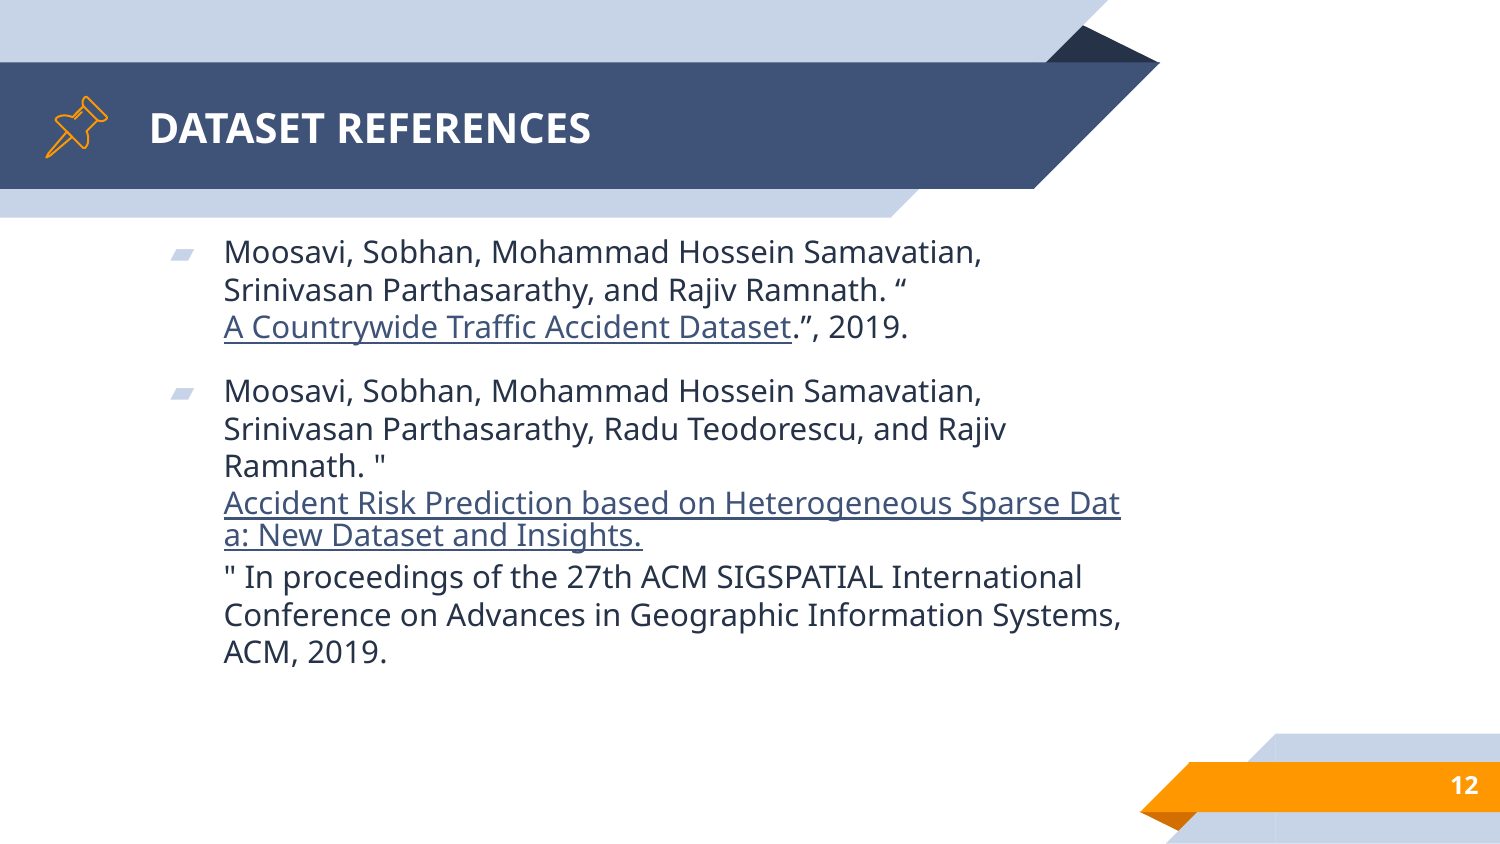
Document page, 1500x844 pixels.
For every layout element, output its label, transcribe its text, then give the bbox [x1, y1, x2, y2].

list Moosavi, Sobhan, Mohammad Hossein Samavatian, Srinivasan Parthasarathy, and Rajiv Ramnath. “A Countrywide Traffic Accident Dataset.”, 2019. Moosavi, Sobhan, Mohammad Hossein Samavatian, Srinivasan Parthasarathy, Radu Teodorescu, and Rajiv Ramnath. "Accident Risk Prediction based on Heterogeneous Sparse Data: New Dataset and Insights." In proceedings of the 27th ACM SIGSPATIAL International Conference on Advances in Geographic Information Systems, ACM, 2019. [133, 217, 1140, 734]
title DATASET REFERENCES [133, 64, 1035, 190]
slide_number ‹#› [1249, 760, 1494, 813]
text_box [45, 96, 108, 158]
